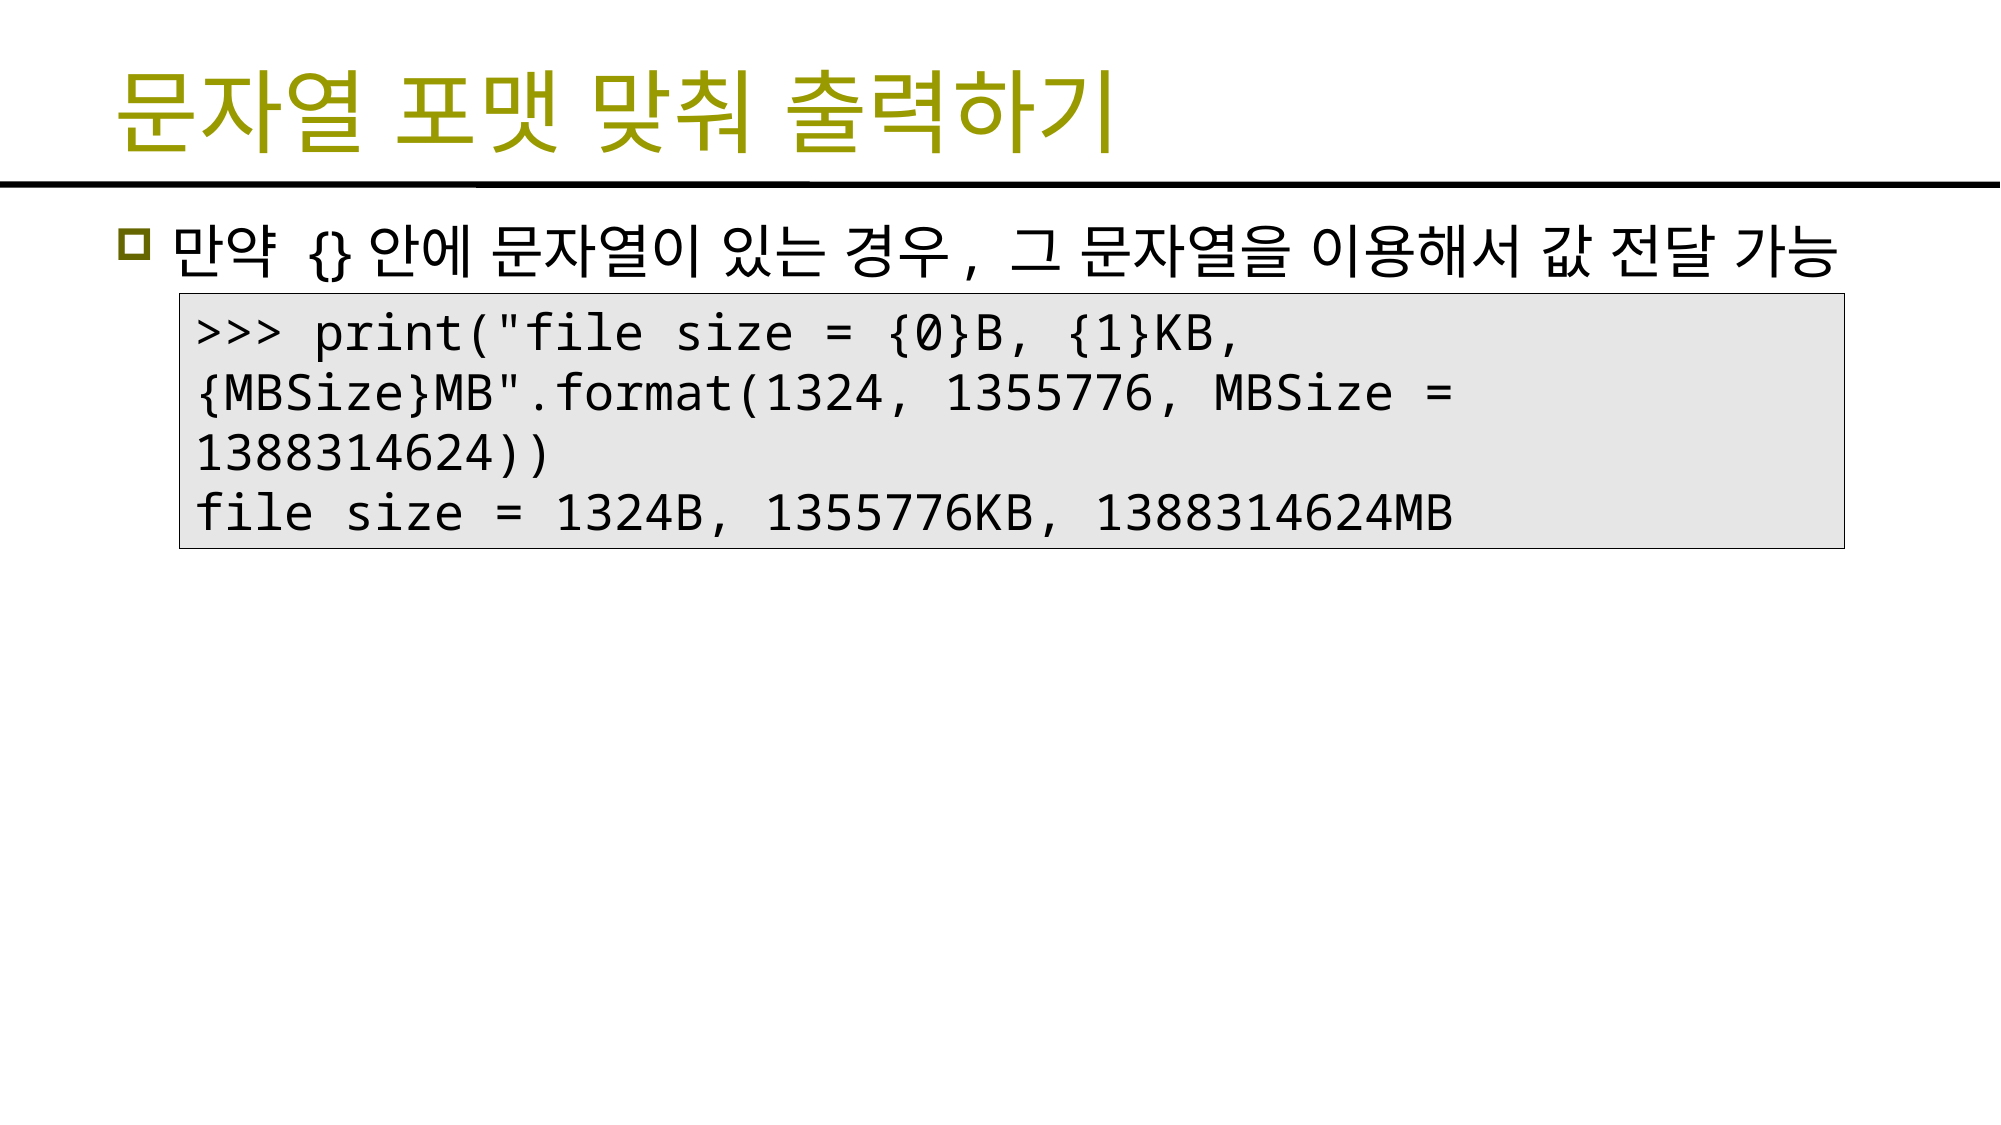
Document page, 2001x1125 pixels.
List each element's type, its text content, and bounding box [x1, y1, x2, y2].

title 문자열 포맷 맞춰 출력하기 [99, 45, 1900, 173]
text_box >>> print("file size = {0}B, {1}KB, {MBSize}MB".format(1324, 1355776, MBSize = 1388314624)) file size = 1324B, 1355776KB, 1388314624MB [179, 293, 1845, 549]
list 만약 {}안에 문자열이 있는 경우, 그 문자열을 이용해서 값 전달 가능 [99, 208, 1957, 1006]
